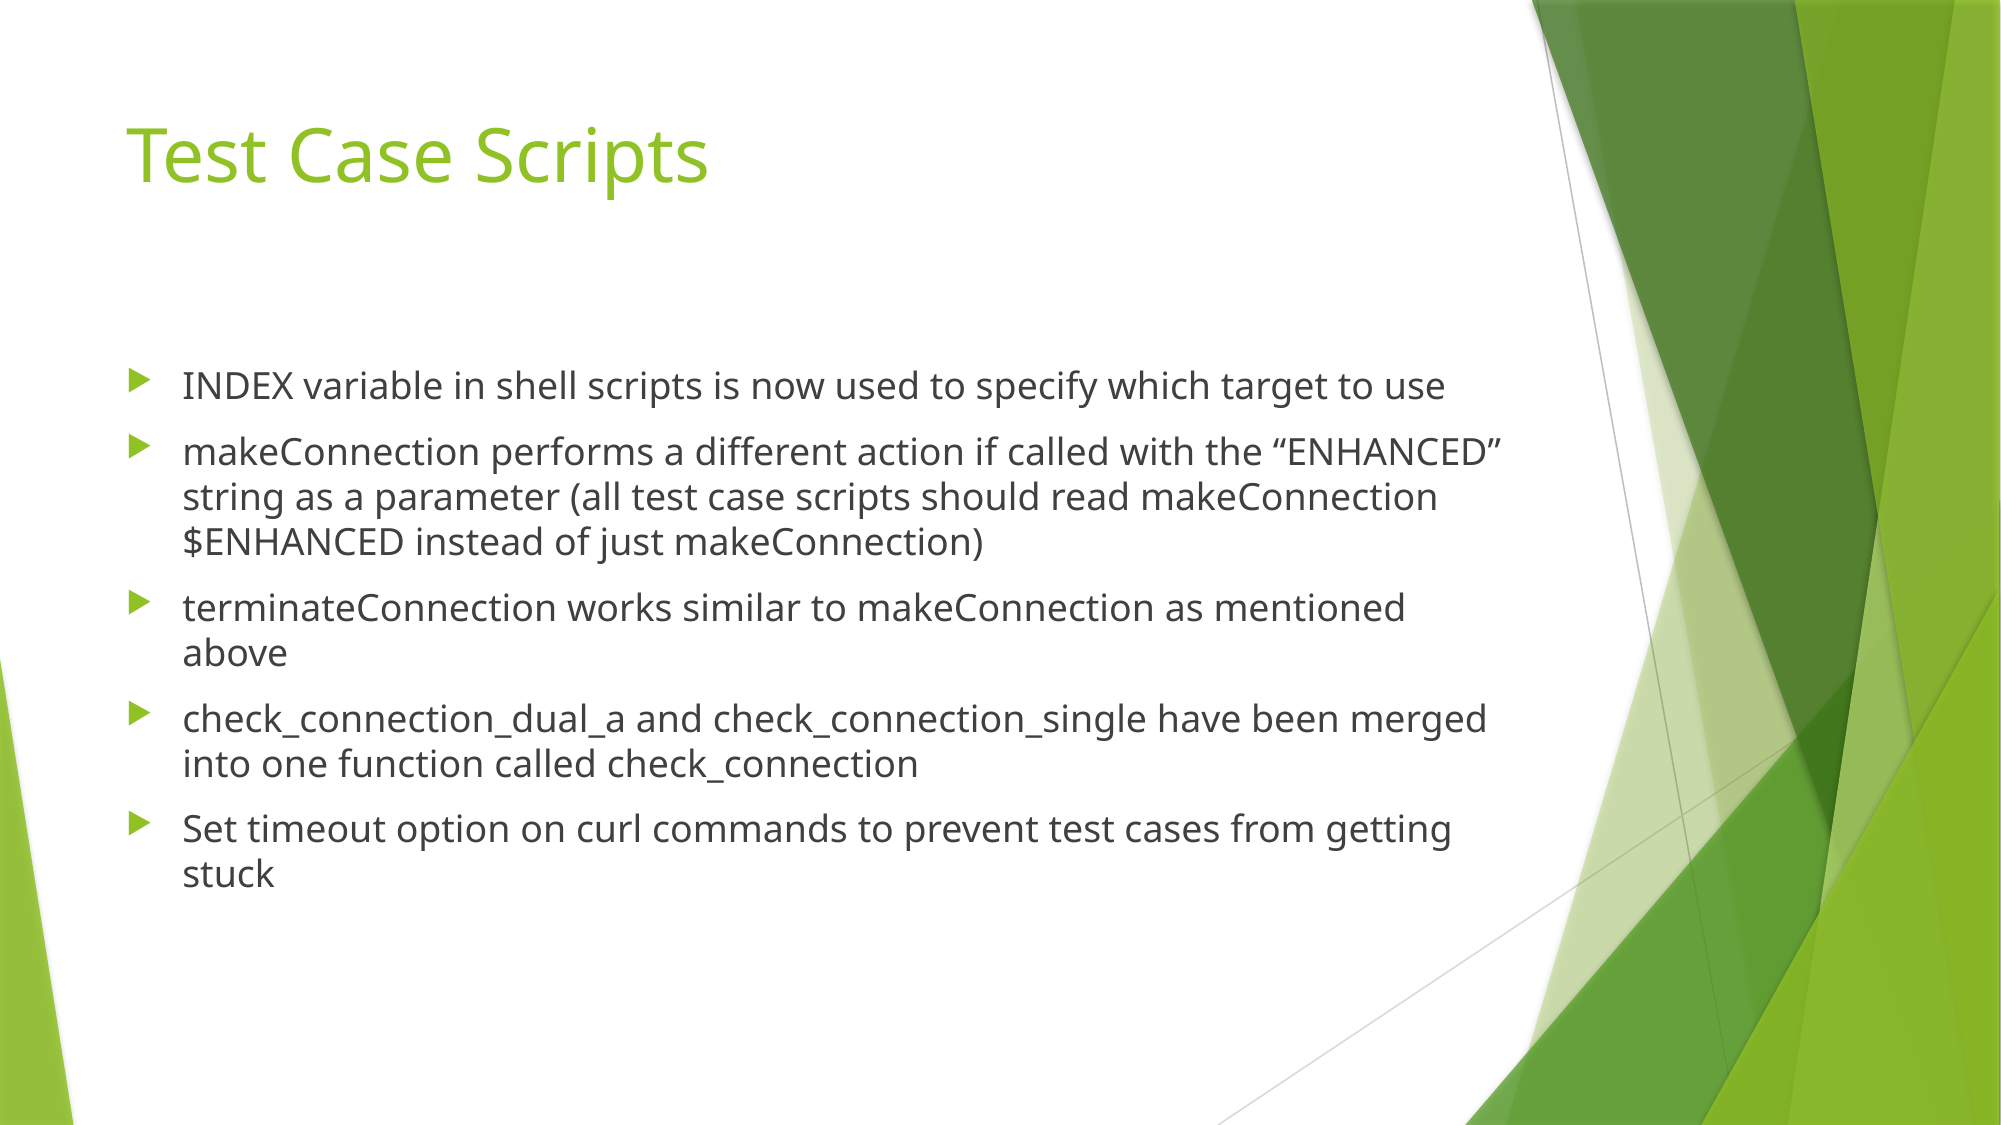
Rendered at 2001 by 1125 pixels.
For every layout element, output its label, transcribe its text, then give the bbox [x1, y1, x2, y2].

list INDEX variable in shell scripts is now used to specify which target to use makeConnection performs a different action if called with the “ENHANCED” string as a parameter (all test case scripts should read makeConnection $ENHANCED instead of just makeConnection) terminateConnection works similar to makeConnection as mentioned above check_connection_dual_a and check_connection_single have been merged into one function called check_connection Set timeout option on curl commands to prevent test cases from getting stuck [111, 354, 1522, 992]
title Test Case Scripts [111, 99, 1522, 317]
